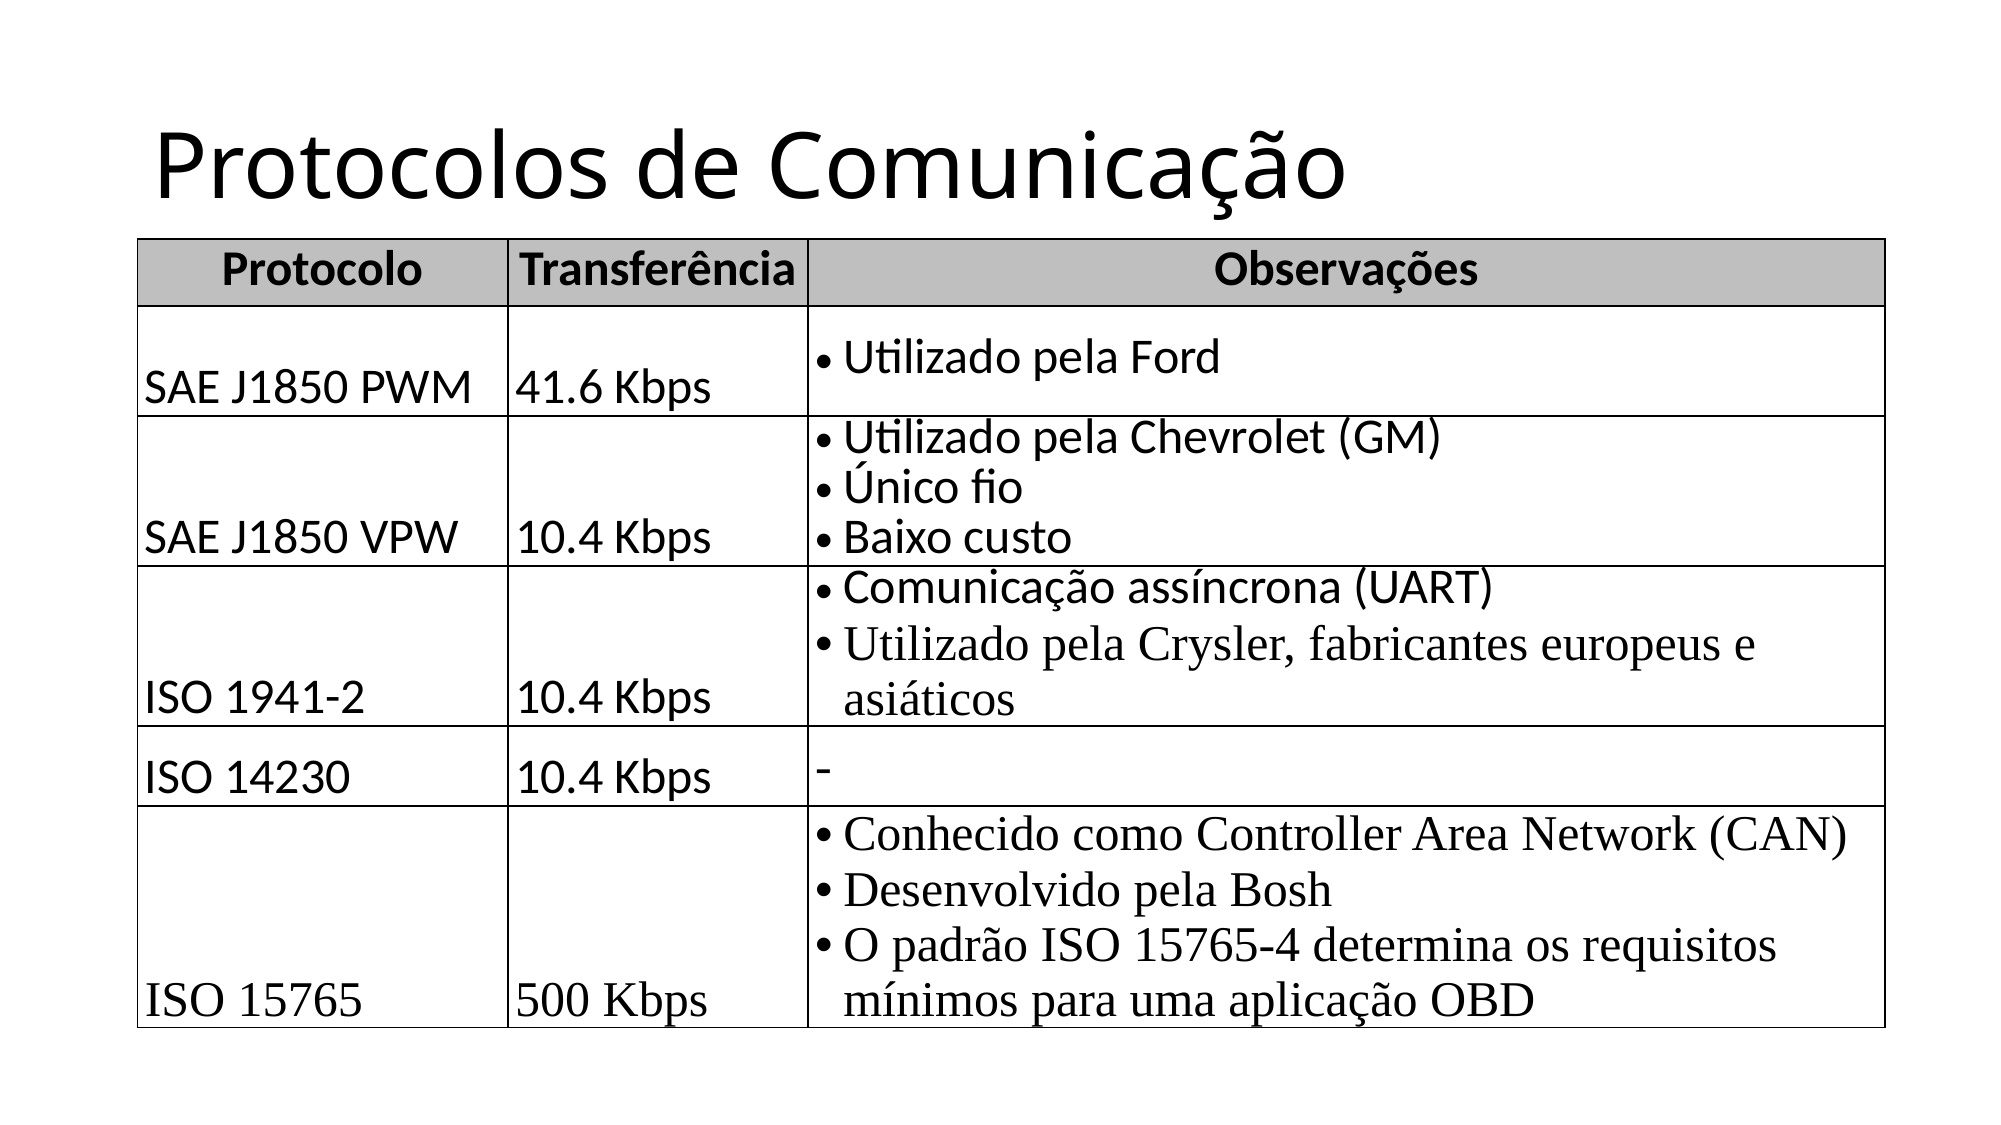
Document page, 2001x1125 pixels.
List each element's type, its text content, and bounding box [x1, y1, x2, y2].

table_cell ISO 1941-2 [138, 567, 507, 725]
table_cell Utilizado pela Chevrolet (GM) Único fio Baixo custo [809, 417, 1884, 565]
table_cell Comunicação assíncrona (UART) Utilizado pela Crysler, fabricantes europeus e asiáticos [809, 567, 1884, 725]
table_cell Utilizado pela Ford [809, 307, 1884, 415]
table_cell SAE J1850 PWM [138, 307, 507, 415]
table_header Observações [809, 240, 1884, 305]
table_cell Conhecido como Controller Area Network (CAN) Desenvolvido pela Bosh O padrão ISO 15765-4 determina os requisitos mínimos para uma aplicação OBD [809, 807, 1884, 1027]
table_cell 10.4 Kbps [509, 417, 807, 565]
table_header Transferência [509, 240, 807, 305]
table_cell - [809, 727, 1884, 805]
table_cell ISO 14230 [138, 727, 507, 805]
table_cell 10.4 Kbps [509, 567, 807, 725]
table_cell 500 Kbps [509, 807, 807, 1027]
table_cell 10.4 Kbps [509, 727, 807, 805]
table_cell 41.6 Kbps [509, 307, 807, 415]
table_cell ISO 15765 [138, 807, 507, 1027]
title Protocolos de Comunicação [137, 59, 1863, 238]
table_cell SAE J1850 VPW [138, 417, 507, 565]
table_header Protocolo [138, 240, 507, 305]
